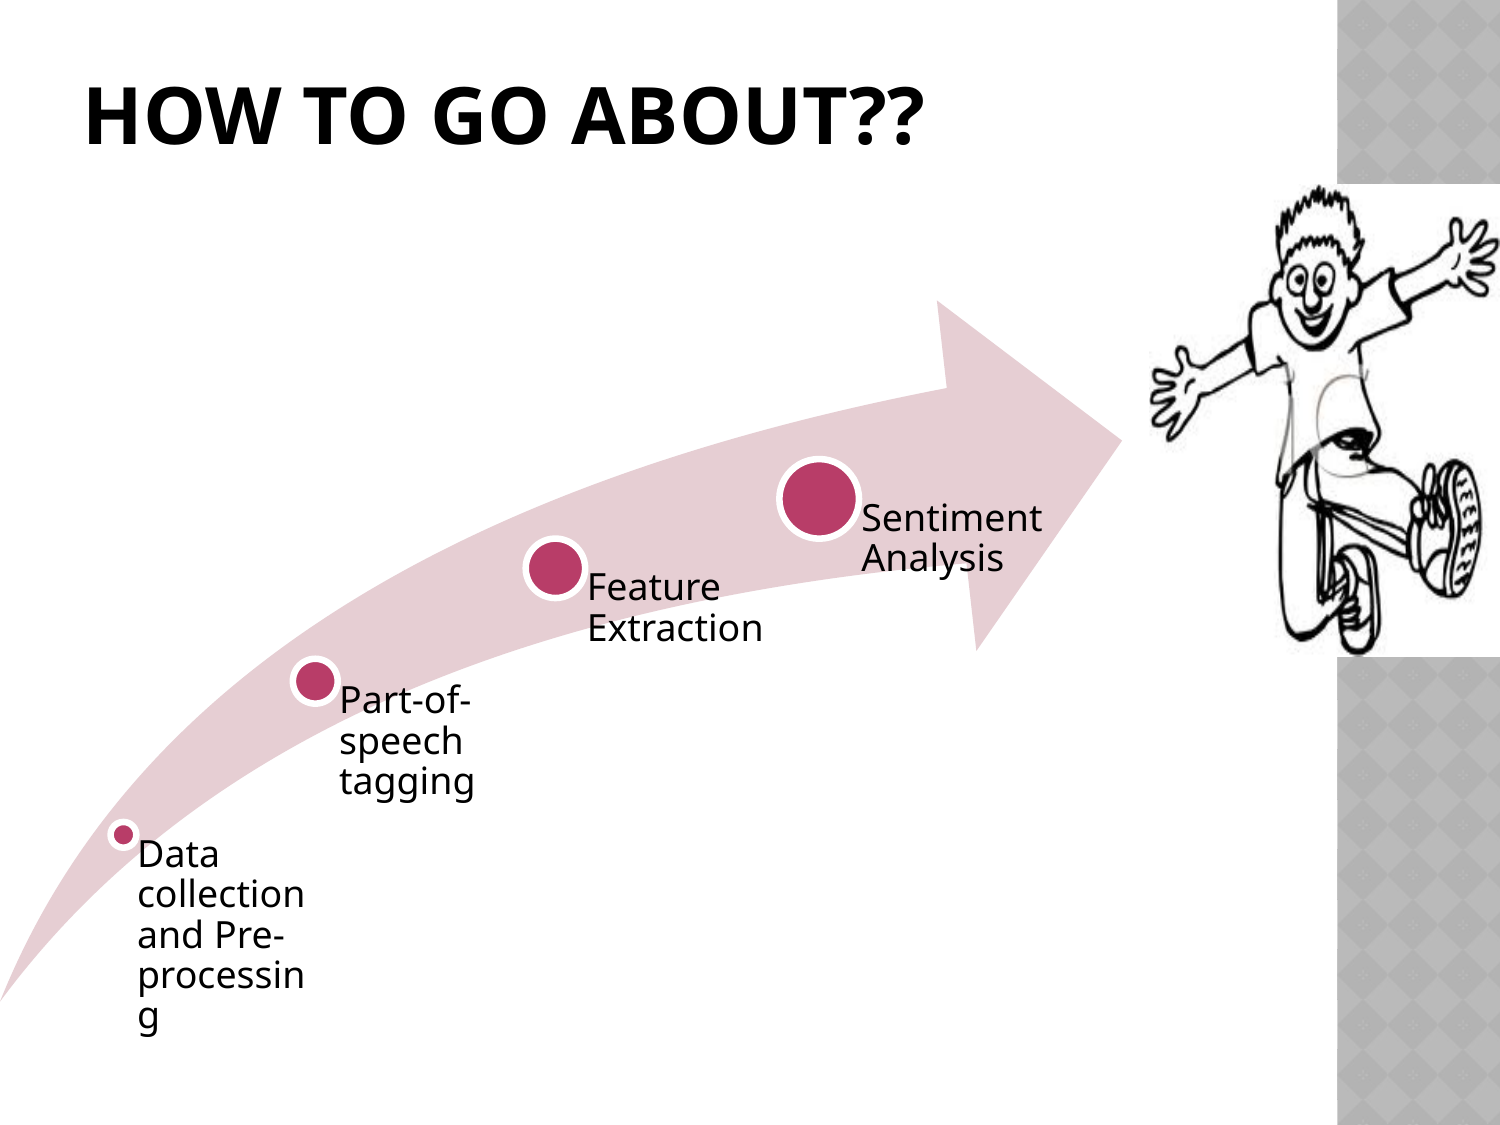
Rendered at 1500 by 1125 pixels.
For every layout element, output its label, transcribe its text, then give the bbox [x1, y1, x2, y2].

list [0, 231, 1123, 1071]
title How to go about?? [75, 52, 1263, 161]
picture [1149, 184, 1500, 658]
